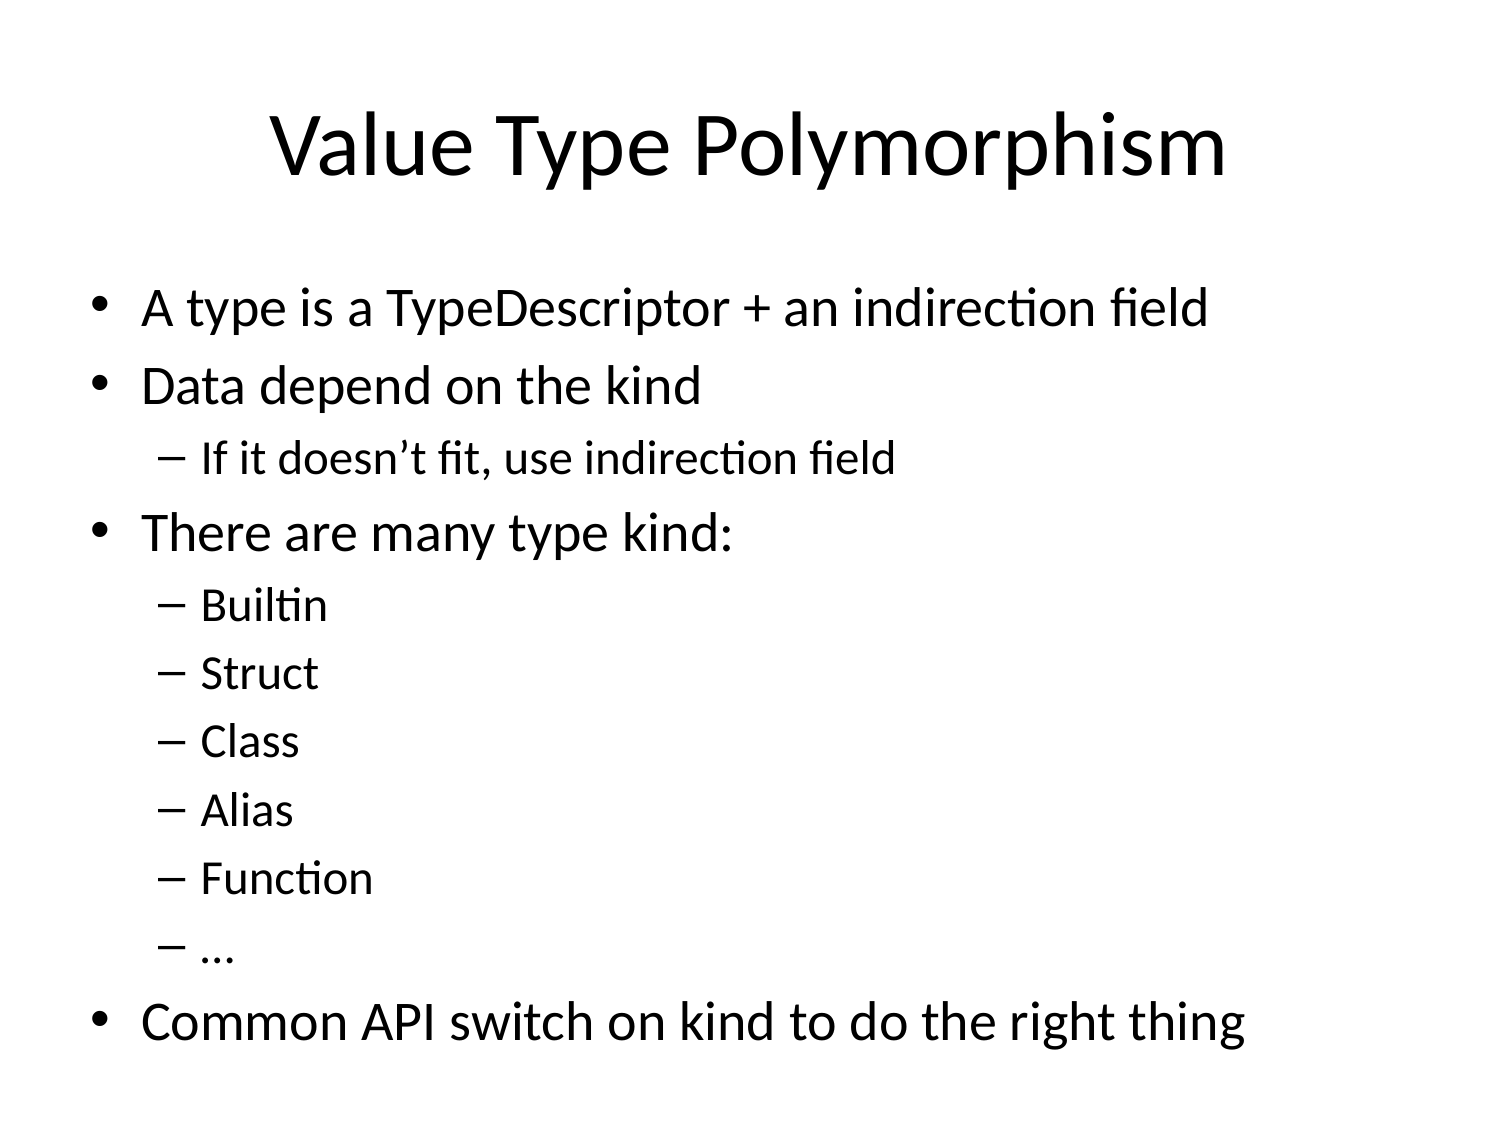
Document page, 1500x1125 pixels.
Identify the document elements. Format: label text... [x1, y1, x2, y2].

title Value Type Polymorphism [75, 45, 1425, 233]
list A type is a TypeDescriptor + an indirection field Data depend on the kind If it doesn’t fit, use indirection field There are many type kind: Builtin Struct Class Alias Function … Common API switch on kind to do the right thing [75, 262, 1425, 1063]
